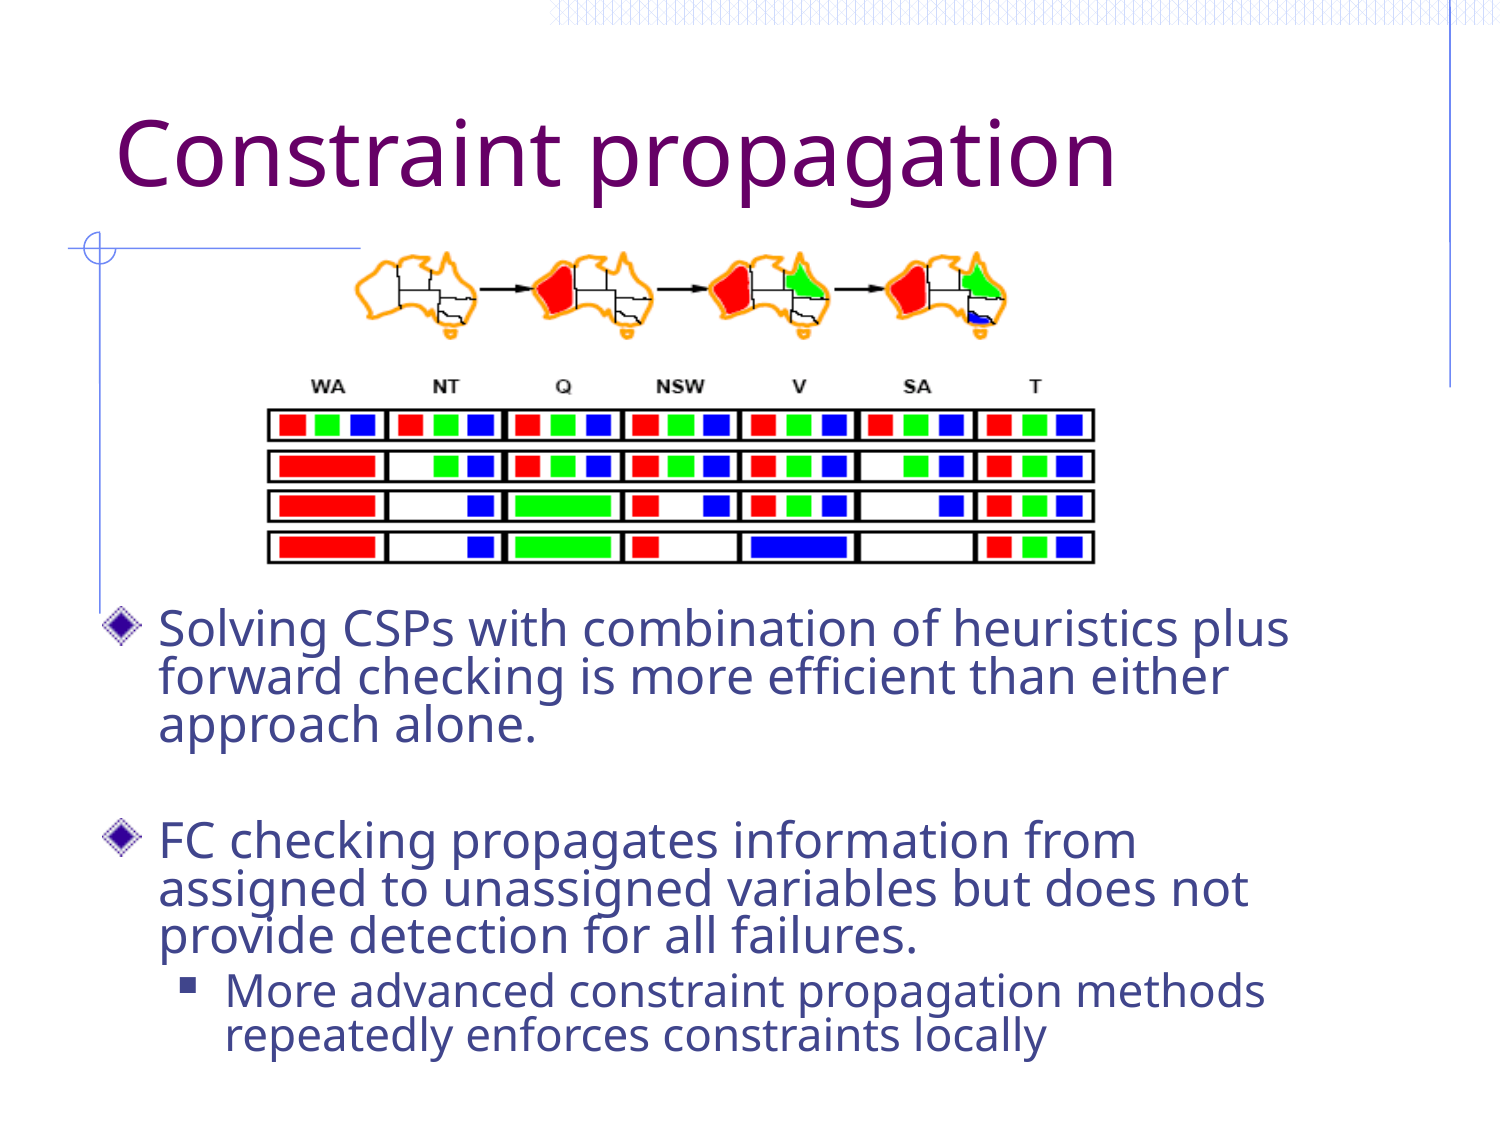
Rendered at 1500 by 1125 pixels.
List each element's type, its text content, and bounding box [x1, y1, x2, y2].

title Constraint propagation [99, 24, 1375, 213]
picture [102, 818, 142, 857]
list Solving CSPs with combination of heuristics plus forward checking is more efficient than either approach alone. FC checking propagates information from assigned to unassigned variables but does not provide detection for all failures. More advanced constraint propagation methods repeatedly enforces constraints locally [87, 600, 1363, 925]
picture [102, 606, 142, 646]
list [255, 250, 1099, 576]
